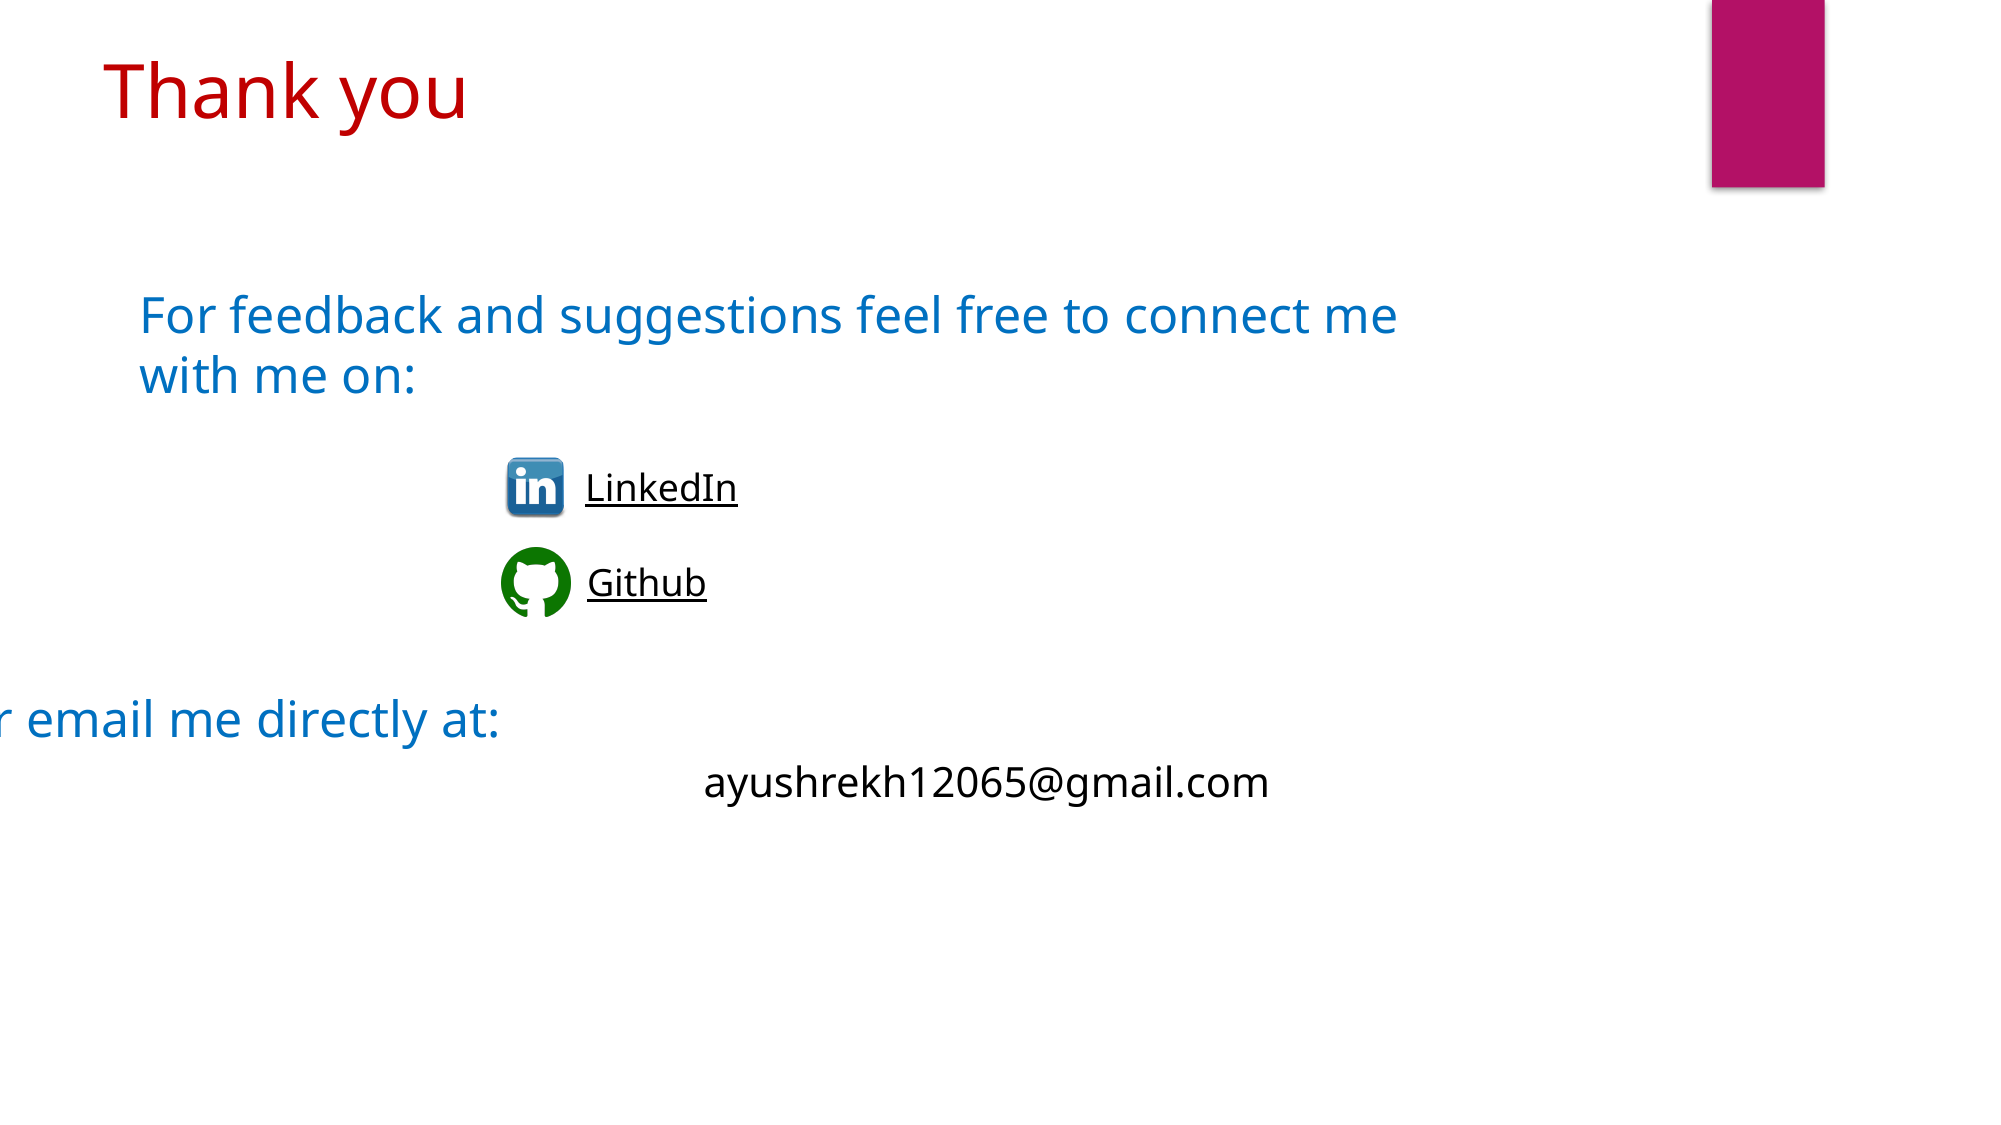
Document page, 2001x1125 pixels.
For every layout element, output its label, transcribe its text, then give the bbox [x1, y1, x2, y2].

text_box For feedback and suggestions feel free to connect me with me on: [124, 276, 1428, 412]
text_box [495, 541, 720, 622]
text_box Or email me directly at: ayushrekh12065@gmail.com [0, 679, 1286, 815]
text_box Thank you [89, 36, 485, 142]
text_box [495, 451, 749, 523]
